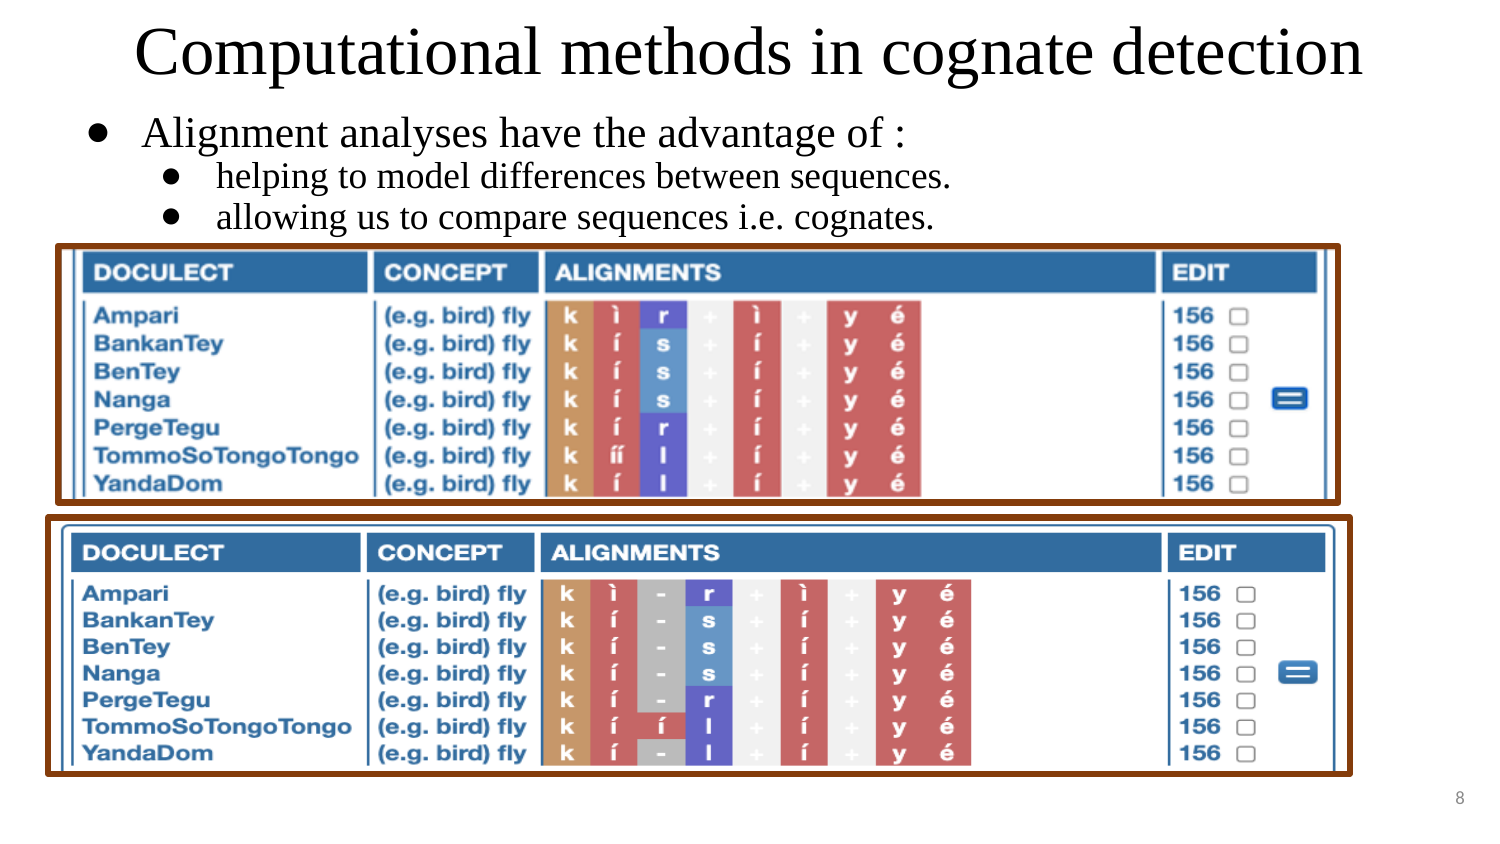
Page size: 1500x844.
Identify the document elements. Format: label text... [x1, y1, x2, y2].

list Alignment analyses have the advantage of : helping to model differences between sequences. allowing us to compare sequences i.e. cognates. [51, 94, 1449, 750]
title Computational methods in cognate detection [51, 0, 1449, 94]
slide_number 8 [1389, 764, 1480, 830]
picture [60, 249, 1336, 500]
picture [51, 520, 1347, 771]
